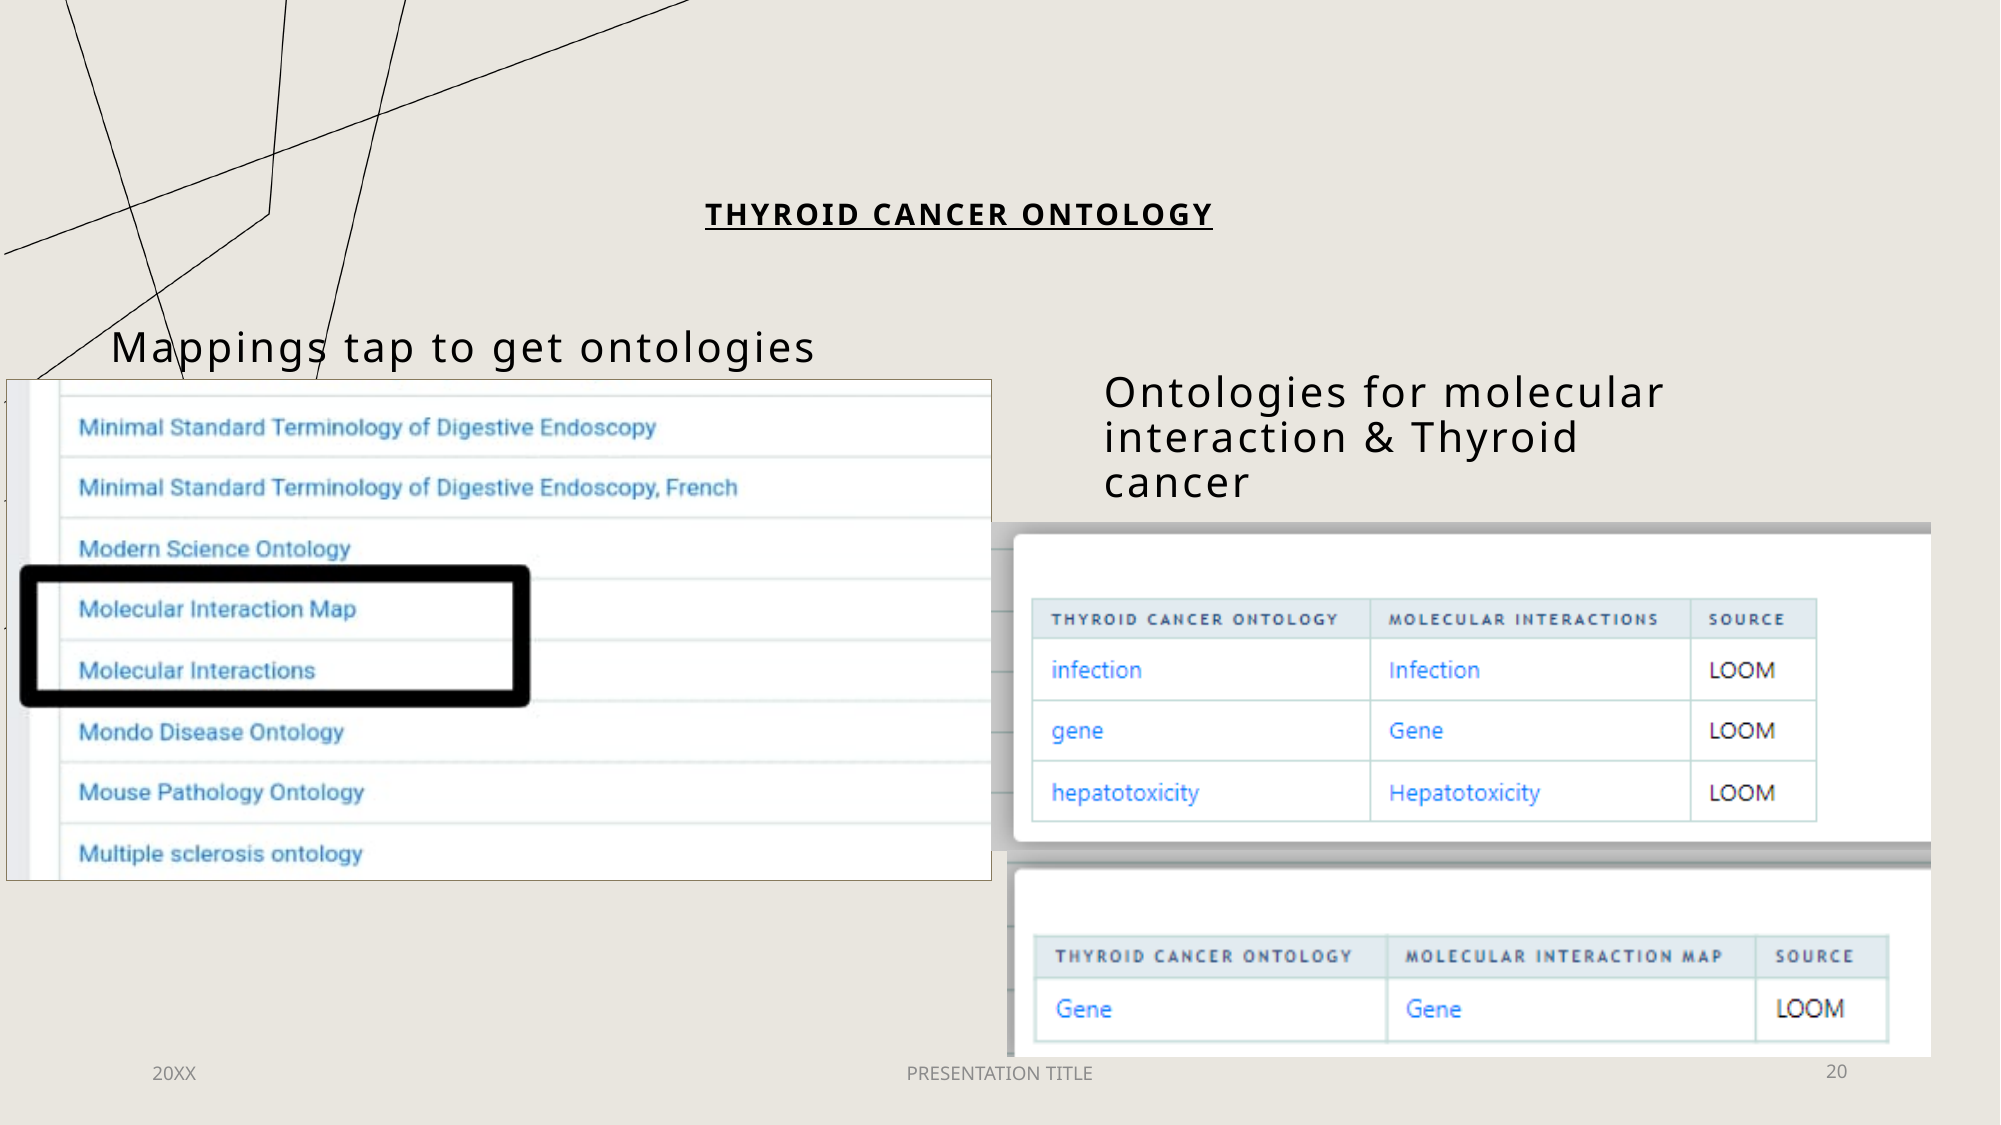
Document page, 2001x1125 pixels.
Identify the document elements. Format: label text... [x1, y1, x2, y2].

list Ontologies for molecular interaction & Thyroid cancer [1089, 379, 1736, 515]
picture [4, 0, 1931, 1057]
footer PRESENTATION TITLE [662, 1042, 1338, 1103]
slide_number 20 [1412, 1057, 1863, 1103]
slide_number 20XX [137, 1042, 588, 1103]
title Thyroid Cancer Ontology [452, 155, 1466, 341]
list Mappings tap to get ontologies [95, 244, 938, 379]
